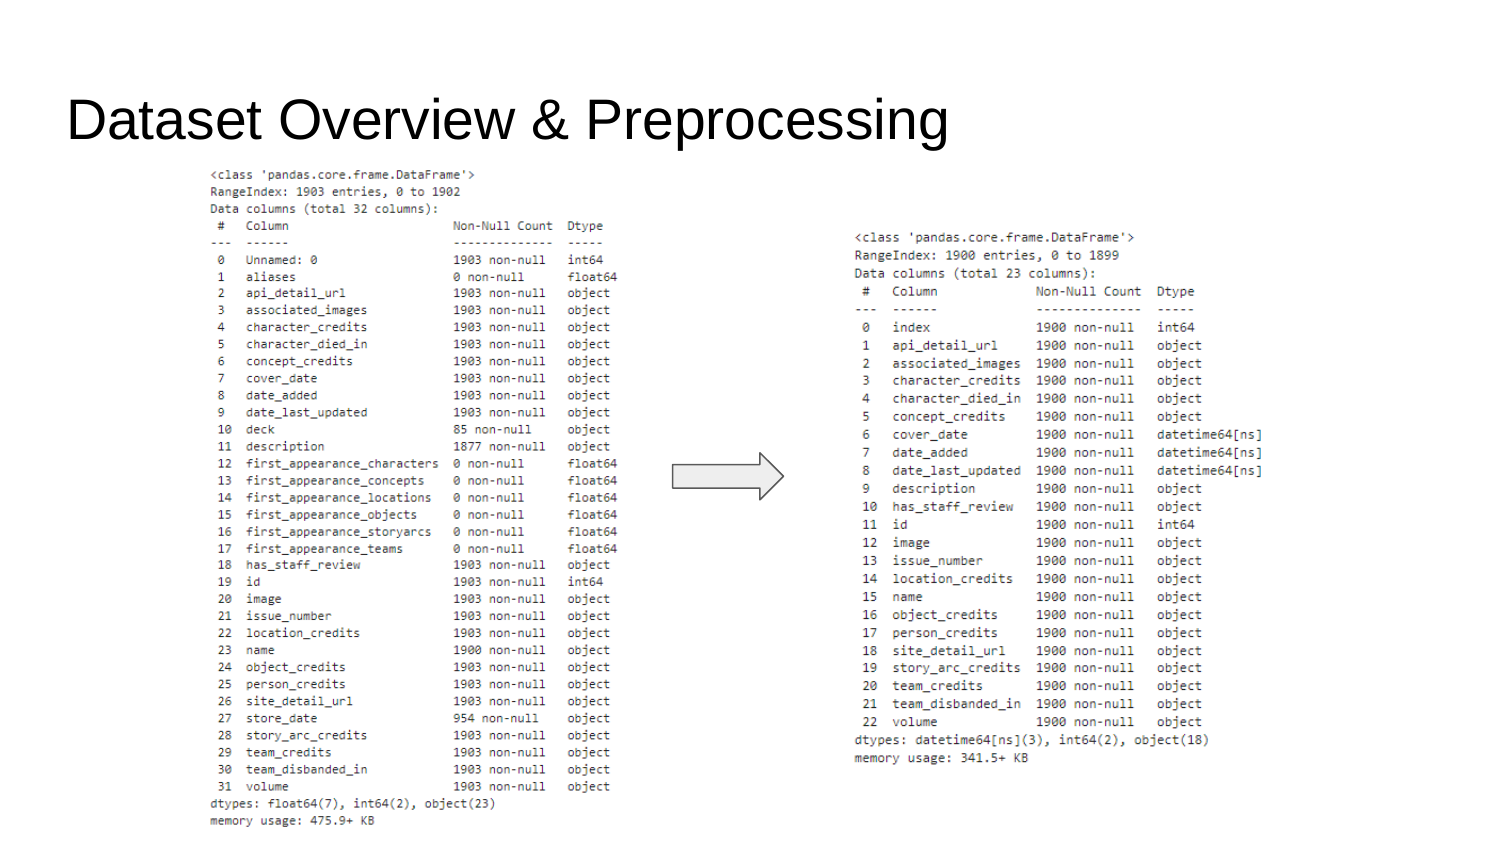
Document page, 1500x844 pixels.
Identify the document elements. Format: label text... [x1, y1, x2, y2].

text_box [672, 452, 784, 500]
title Dataset Overview & Preprocessing [51, 72, 1449, 167]
picture [848, 226, 1280, 770]
picture [205, 166, 623, 830]
